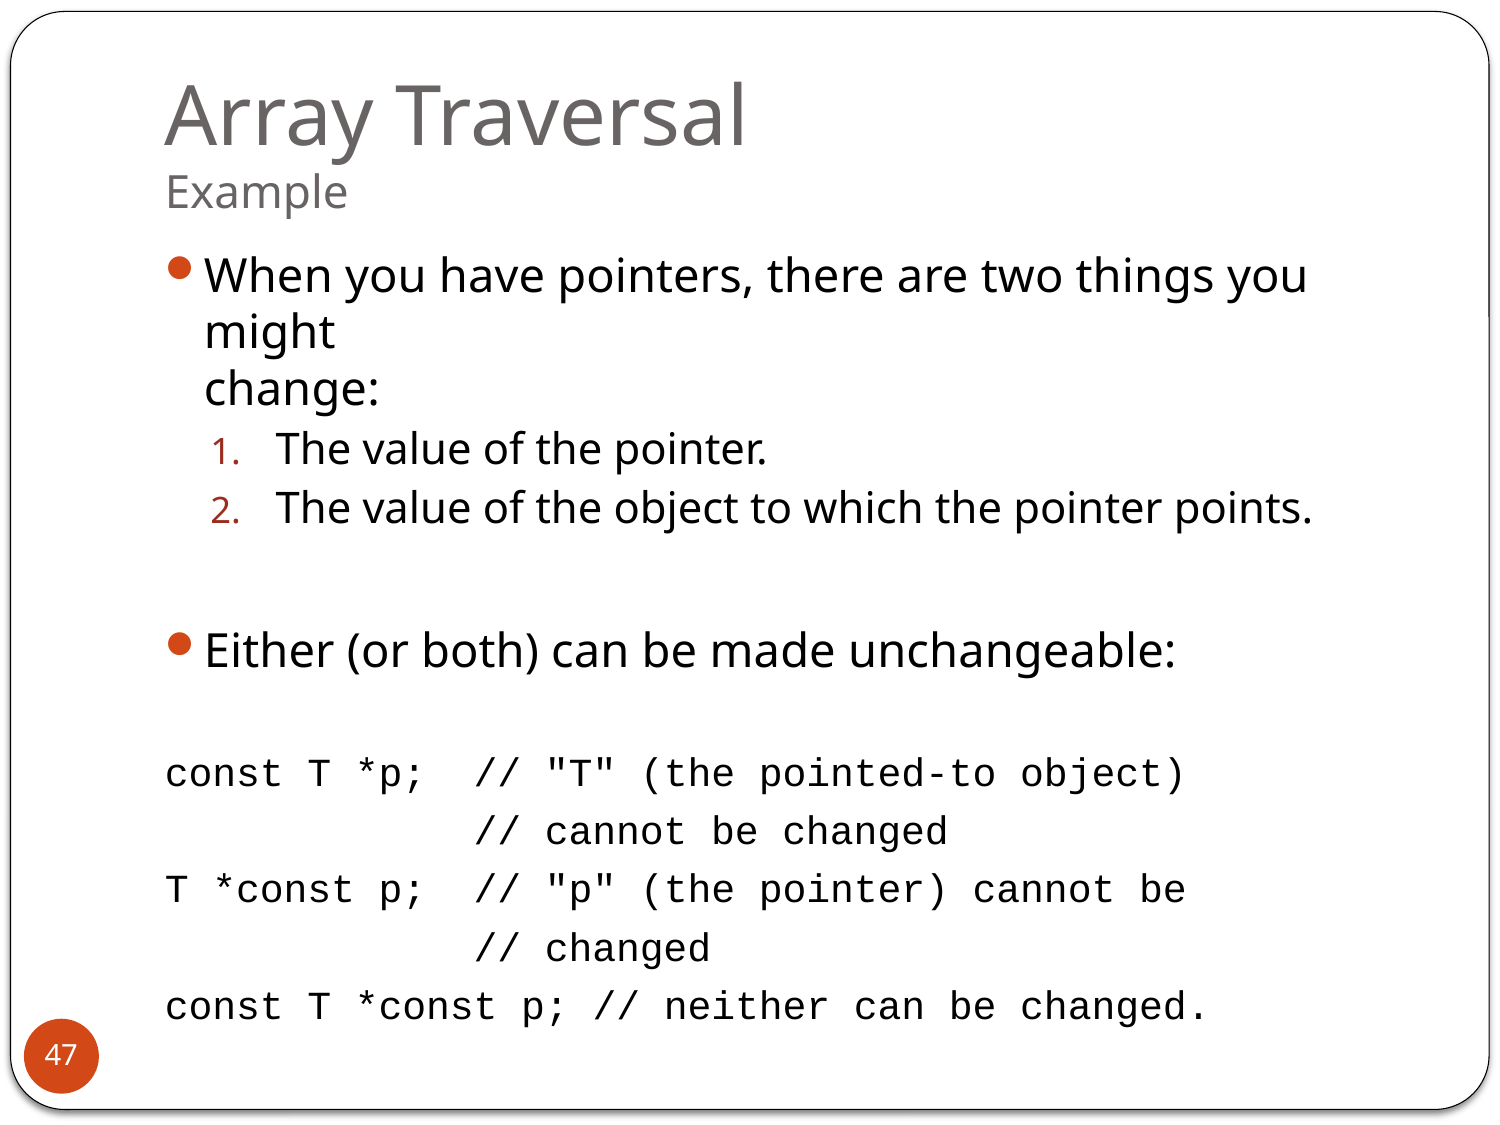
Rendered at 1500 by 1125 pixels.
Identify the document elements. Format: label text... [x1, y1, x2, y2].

title Array Traversal Example [150, 45, 1425, 233]
slide_number 47 [23, 1018, 99, 1094]
list When you have pointers, there are two things you might change: The value of the pointer. The value of the object to which the pointer points. Either (or both) can be made unchangeable: const T *p; // "T" (the pointed-to object) // cannot be changed T *const p; // "p" (the pointer) cannot be // changed const T *const p; // neither can be changed. [150, 237, 1425, 1038]
